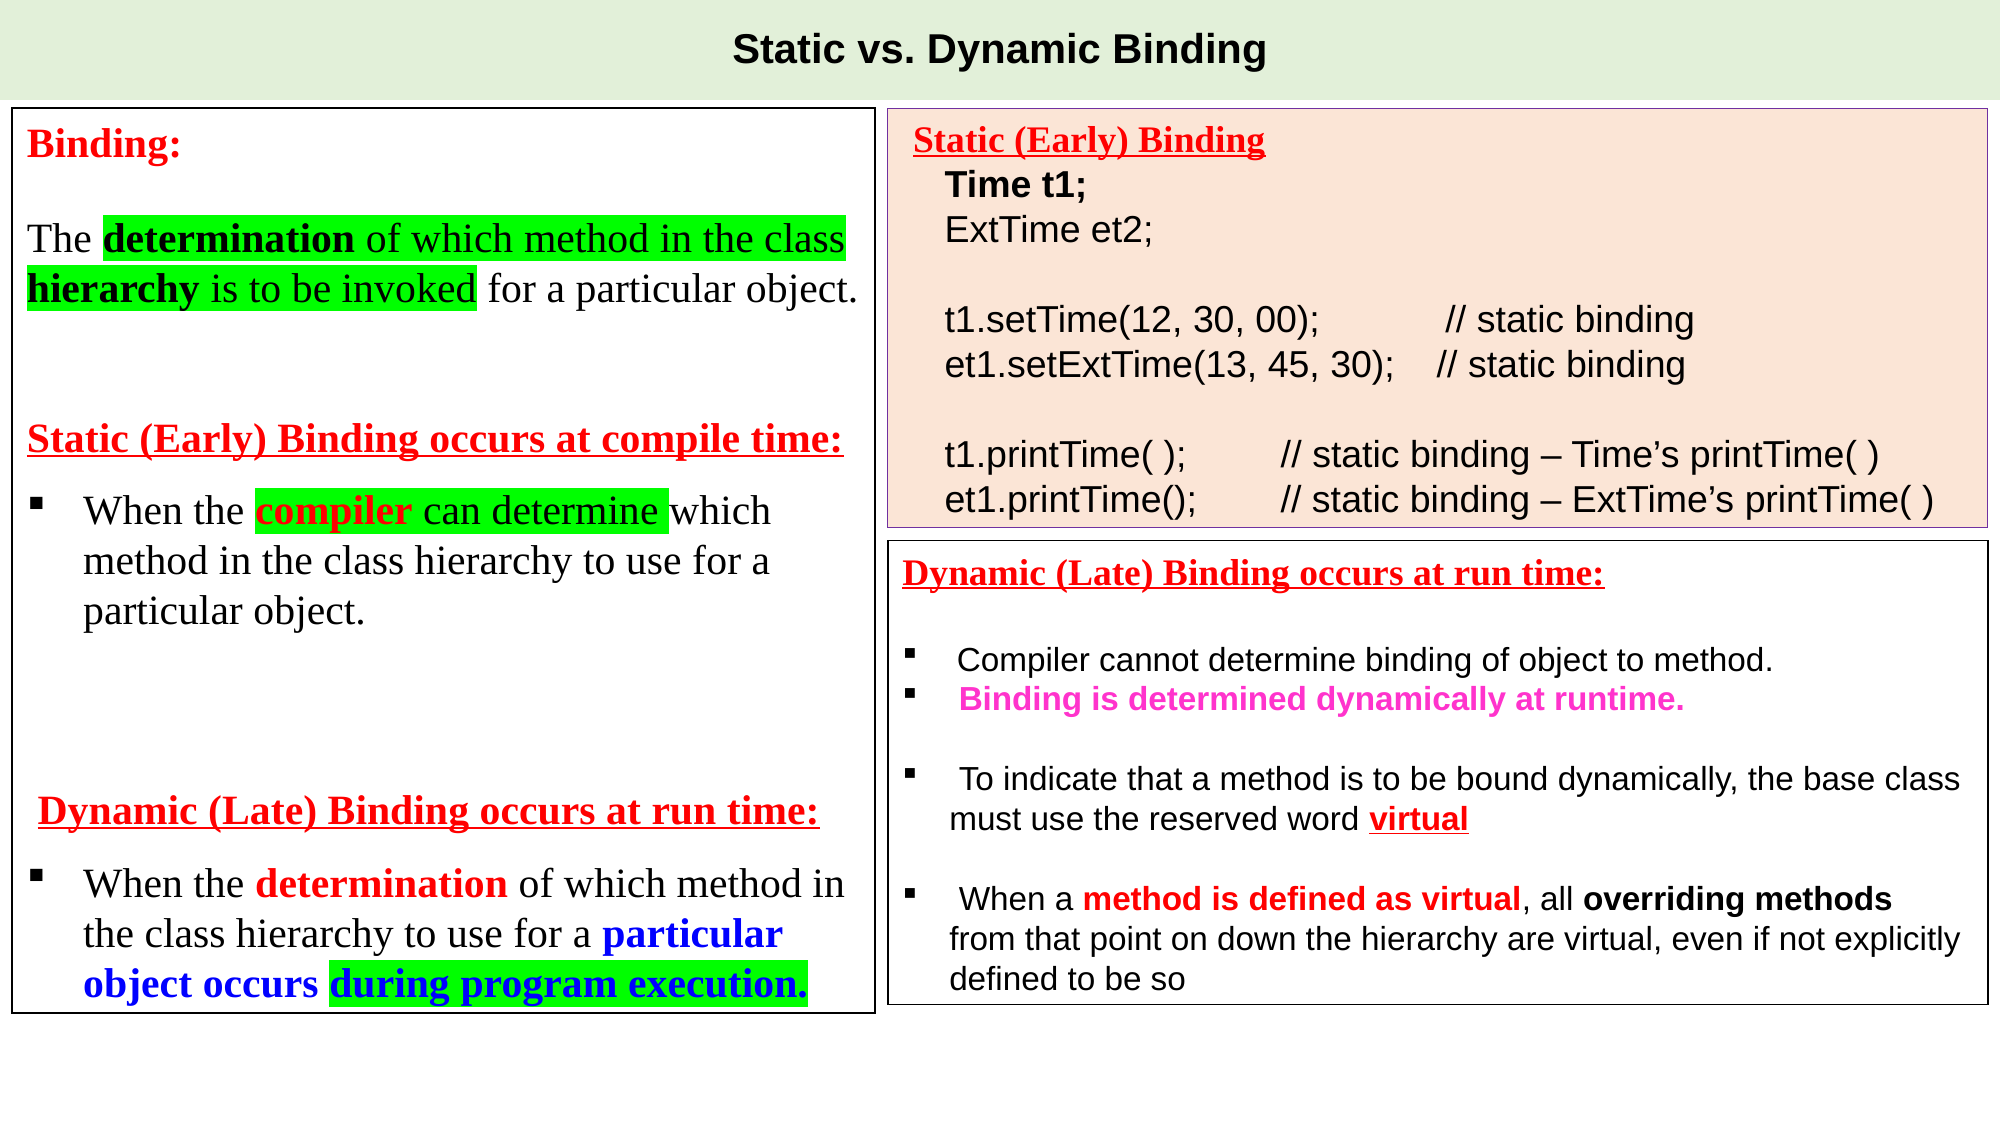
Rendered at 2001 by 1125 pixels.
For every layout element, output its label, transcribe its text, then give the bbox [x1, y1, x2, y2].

text_box Static (Early) Binding Time t1; ExtTime et2; t1.setTime(12, 30, 00); // static binding et1.setExtTime(13, 45, 30); // static binding t1.printTime( ); // static binding – Time’s printTime( ) et1.printTime(); // static binding – ExtTime’s printTime( ) [887, 108, 1988, 528]
text_box Dynamic (Late) Binding occurs at run time: Compiler cannot determine binding of object to method. Binding is determined dynamically at runtime. To indicate that a method is to be bound dynamically, the base class must use the reserved word virtual When a method is defined as virtual, all overriding methods from that point on down the hierarchy are virtual, even if not explicitly defined to be so [887, 540, 1988, 1005]
text_box Binding: The determination of which method in the class hierarchy is to be invoked for a particular object. Static (Early) Binding occurs at compile time: When the compiler can determine which method in the class hierarchy to use for a particular object. Dynamic (Late) Binding occurs at run time: When the determination of which method in the class hierarchy to use for a particular object occurs during program execution. [12, 108, 875, 1014]
title Static vs. Dynamic Binding [0, 0, 2000, 100]
